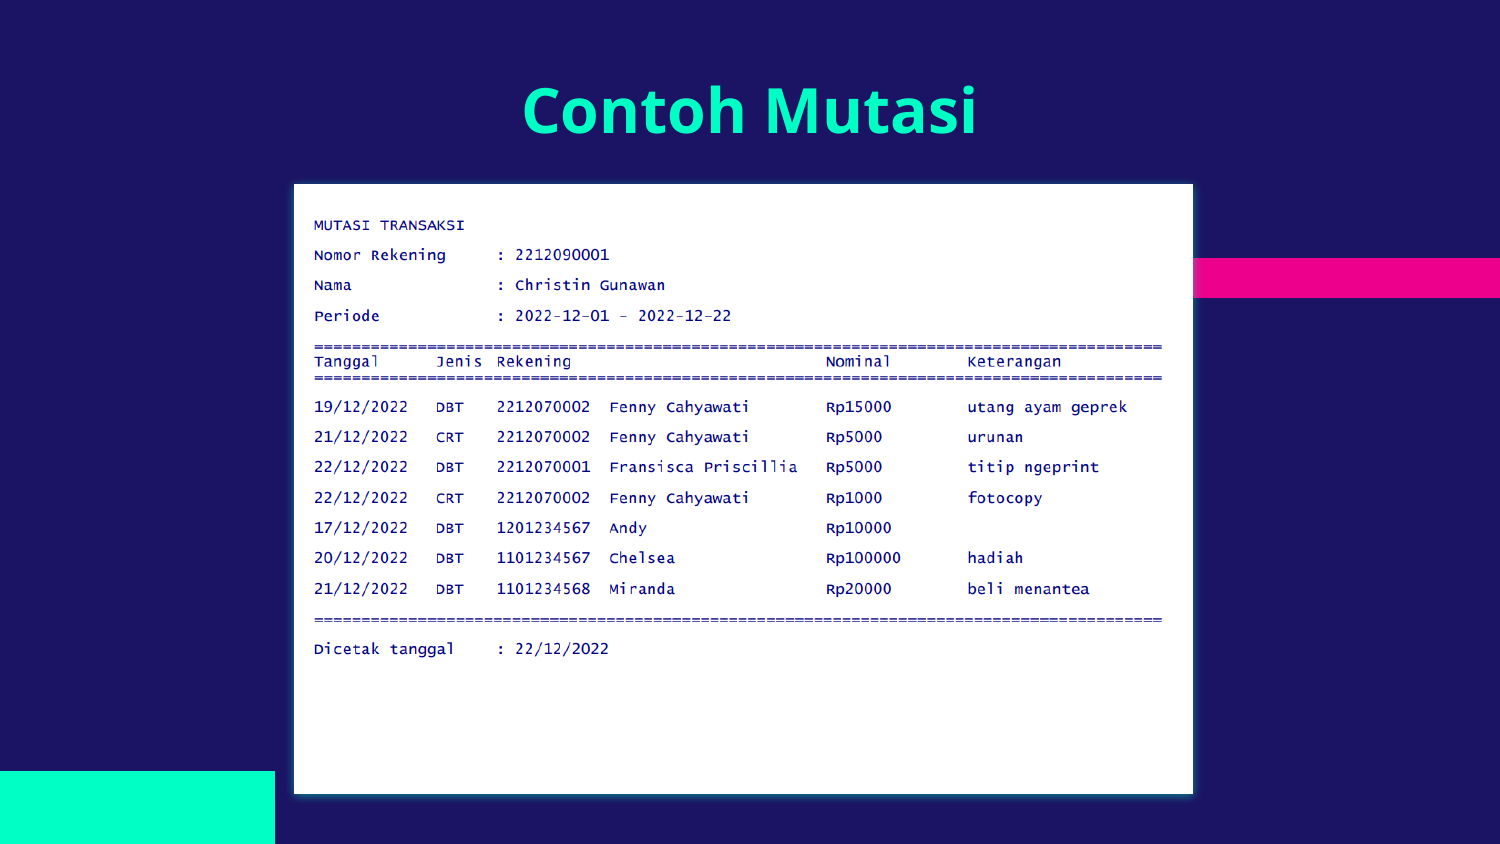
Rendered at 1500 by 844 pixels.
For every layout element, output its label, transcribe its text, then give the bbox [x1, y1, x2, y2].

title Contoh Mutasi [209, 56, 1291, 166]
picture [294, 183, 1194, 794]
